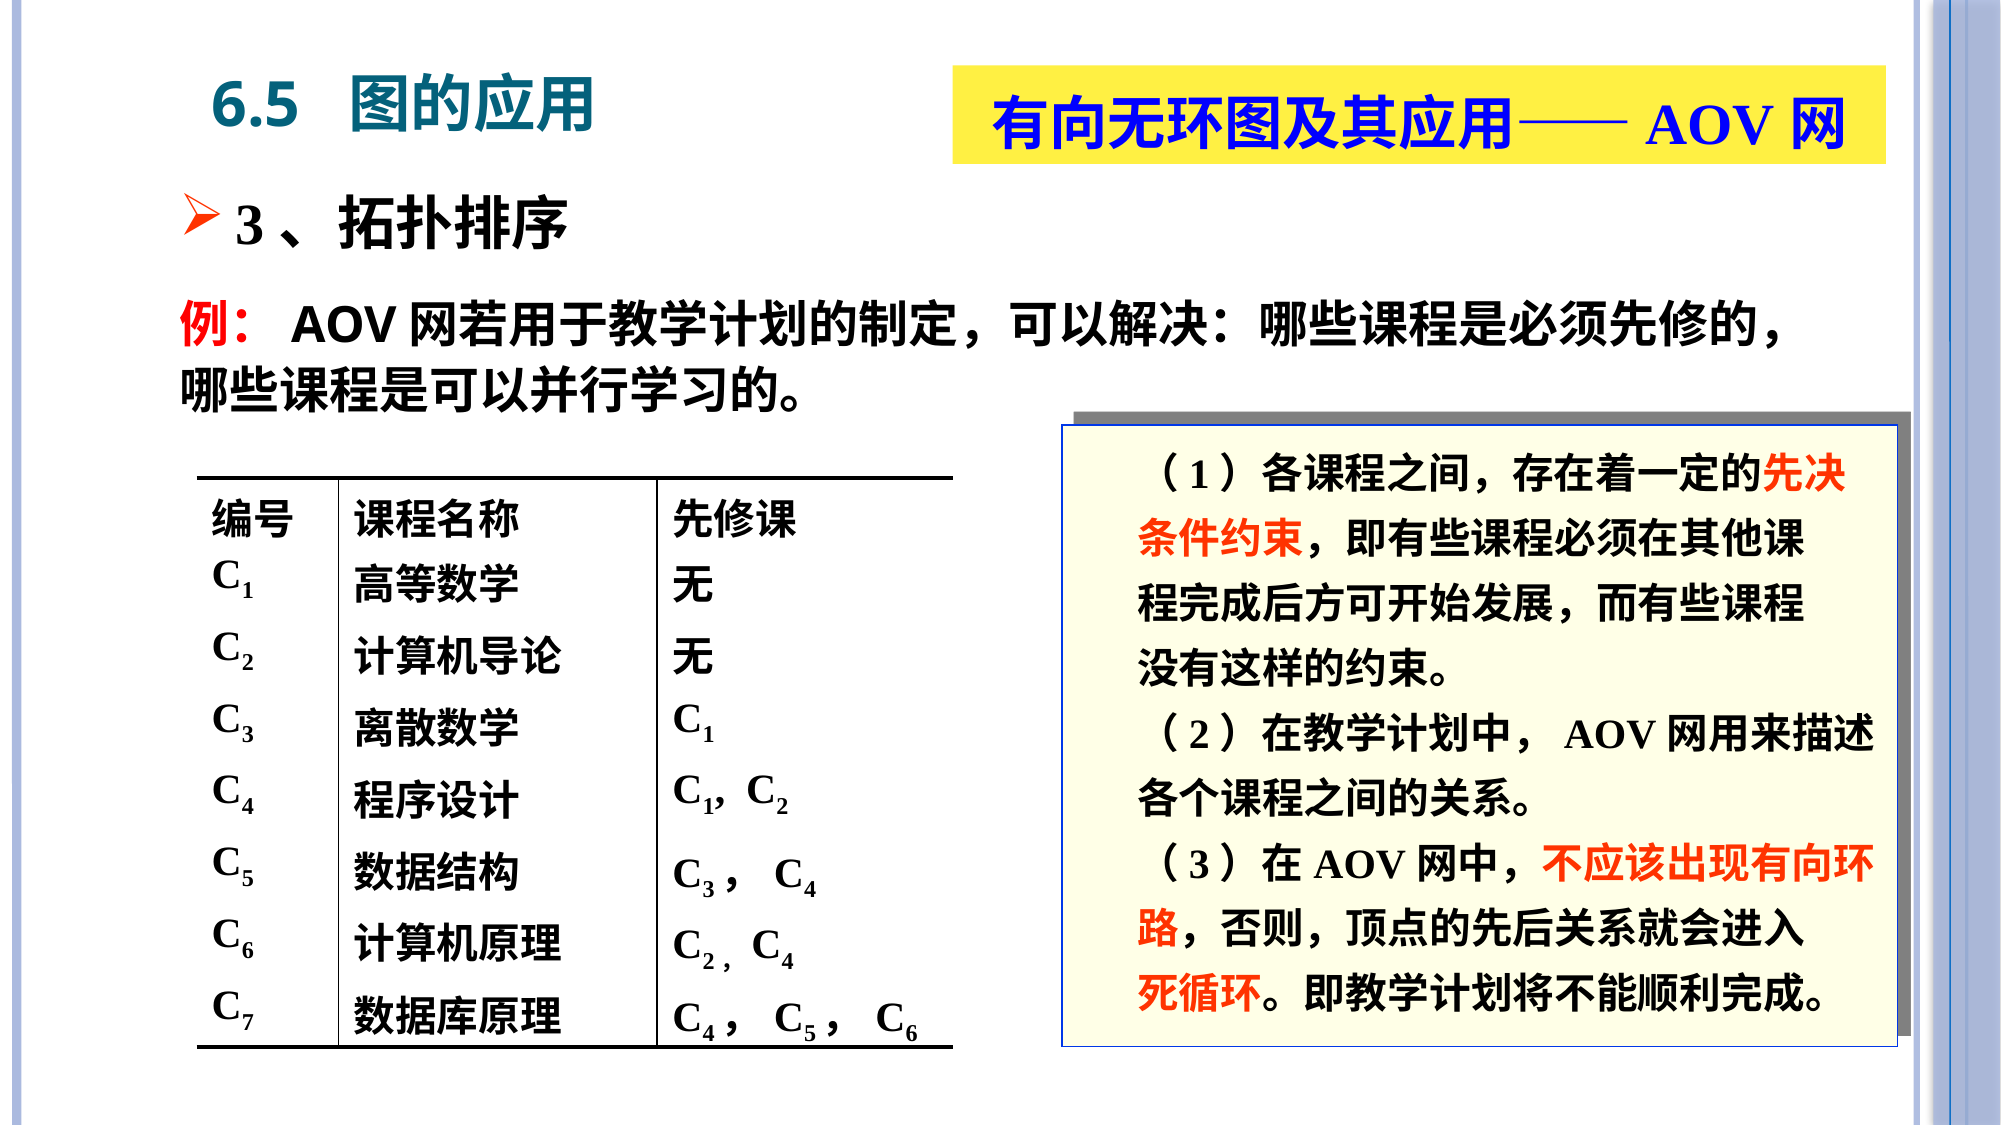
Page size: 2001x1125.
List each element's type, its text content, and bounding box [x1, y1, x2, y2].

table_cell C1 [197, 543, 338, 615]
table_cell C2，C4 [658, 903, 953, 975]
table_cell 程序设计 [339, 759, 656, 831]
table_cell 计算机导论 [339, 615, 656, 687]
table_header 课程名称 [339, 480, 656, 543]
text_box 6.5 图的应用 [196, 54, 707, 147]
table_cell 高等数学 [339, 543, 656, 615]
text_box 3、拓扑排序 [164, 164, 872, 278]
text_box （1）各课程之间，存在着一定的先决 条件约束，即有些课程必须在其他课 程完成后方可开始发展，而有些课程 没有这样的约束。 （2）在教学计划中，AOV网用来描述 各个课程之间的关系。 （3）在AOV网中，不应该出现有向环 路，否则，顶点的先后关系就会进入 死循环。即教学计划将不能顺利完成。 [1062, 424, 1898, 1047]
table_cell C2 [197, 615, 338, 687]
table_cell 无 [658, 615, 953, 687]
table_cell C4，C5，C6 [658, 975, 953, 1045]
table_cell C5 [197, 831, 338, 903]
text_box 有向无环图及其应用——AOV网 [952, 65, 1886, 164]
table_cell C7 [197, 975, 338, 1045]
table_cell C3 [197, 687, 338, 759]
table_cell C1, C2 [658, 759, 953, 831]
table_header 编号 [197, 480, 338, 543]
table_header 先修课 [658, 480, 953, 543]
table_cell C4 [197, 759, 338, 831]
table_cell 数据库原理 [339, 975, 656, 1045]
table_cell 数据结构 [339, 831, 656, 903]
table_cell 无 [658, 543, 953, 615]
table_cell C1 [658, 687, 953, 759]
text_box 例：AOV网若用于教学计划的制定，可以解决：哪些课程是必须先修的，哪些课程是可以并行学习的。 [164, 278, 1860, 426]
table_cell 计算机原理 [339, 903, 656, 975]
table_cell 离散数学 [339, 687, 656, 759]
table_cell C6 [197, 903, 338, 975]
table_cell C3，C4 [658, 831, 953, 903]
